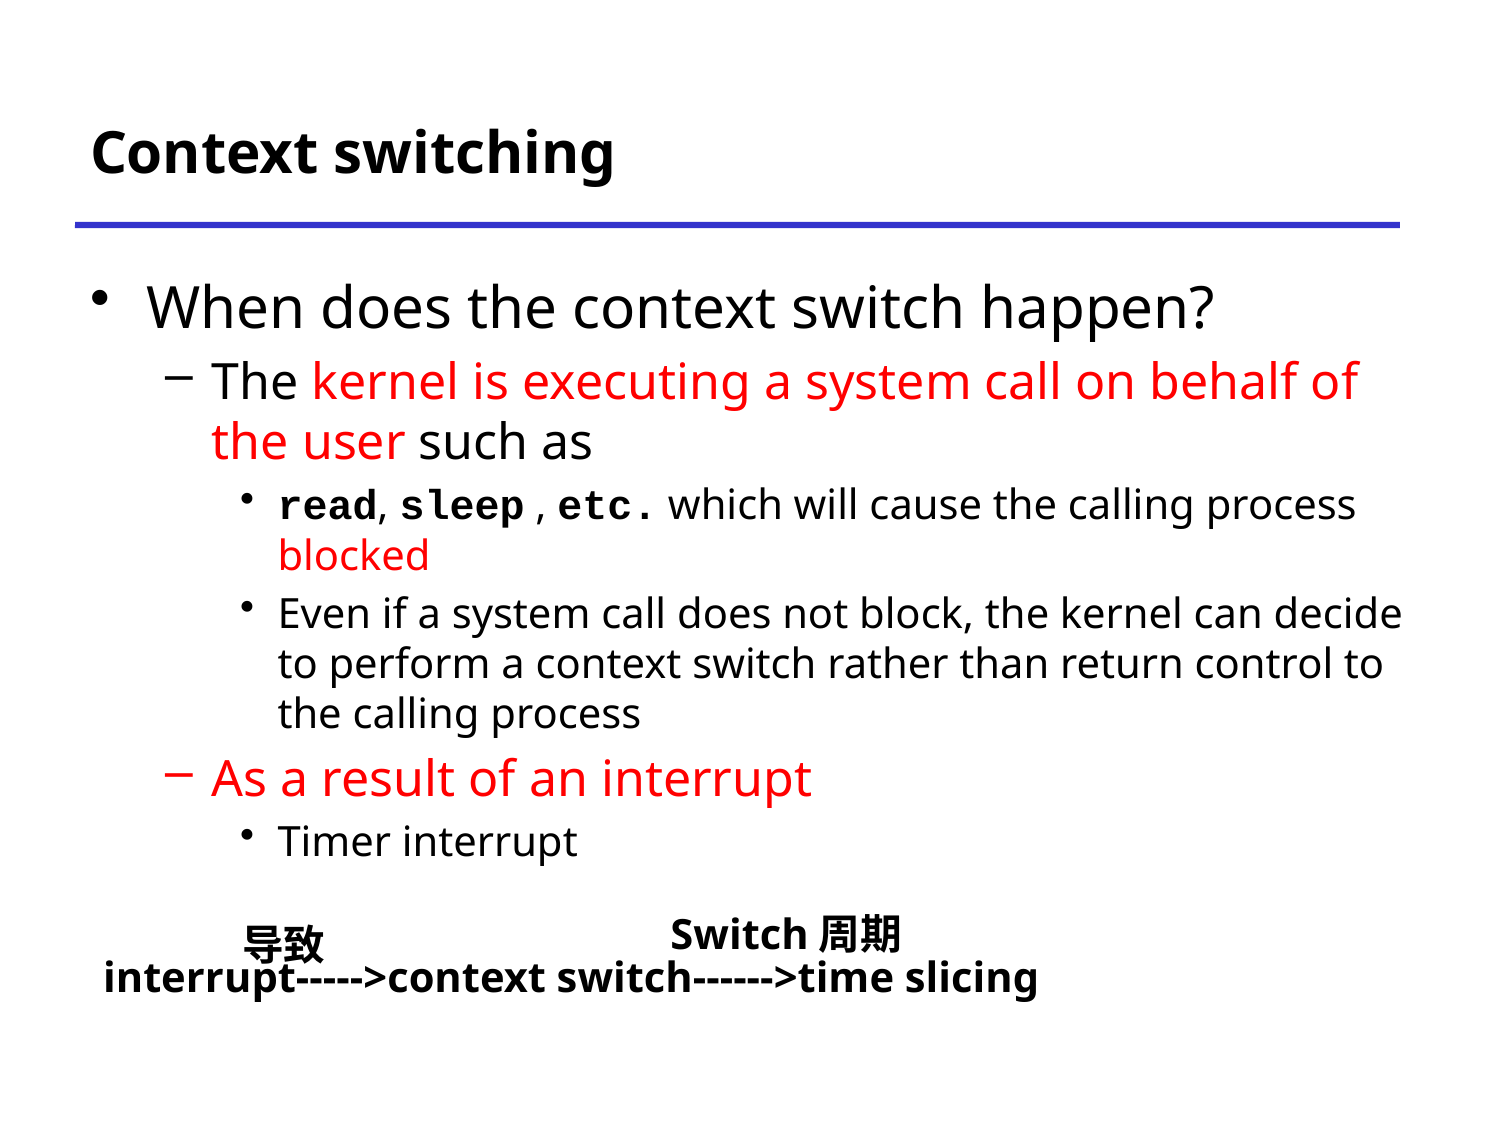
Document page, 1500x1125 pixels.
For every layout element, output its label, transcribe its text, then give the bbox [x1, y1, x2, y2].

list When does the context switch happen? The kernel is executing a system call on behalf of the user such as read, sleep , etc. which will cause the calling process blocked Even if a system call does not block, the kernel can decide to perform a context switch rather than return control to the calling process As a result of an interrupt Timer interrupt [74, 262, 1438, 951]
text_box Switch周期 [655, 900, 918, 965]
text_box interrupt----->context switch------>time slicing [88, 943, 1056, 1009]
text_box 导致 [227, 911, 341, 977]
title Context switching [74, 74, 1401, 226]
